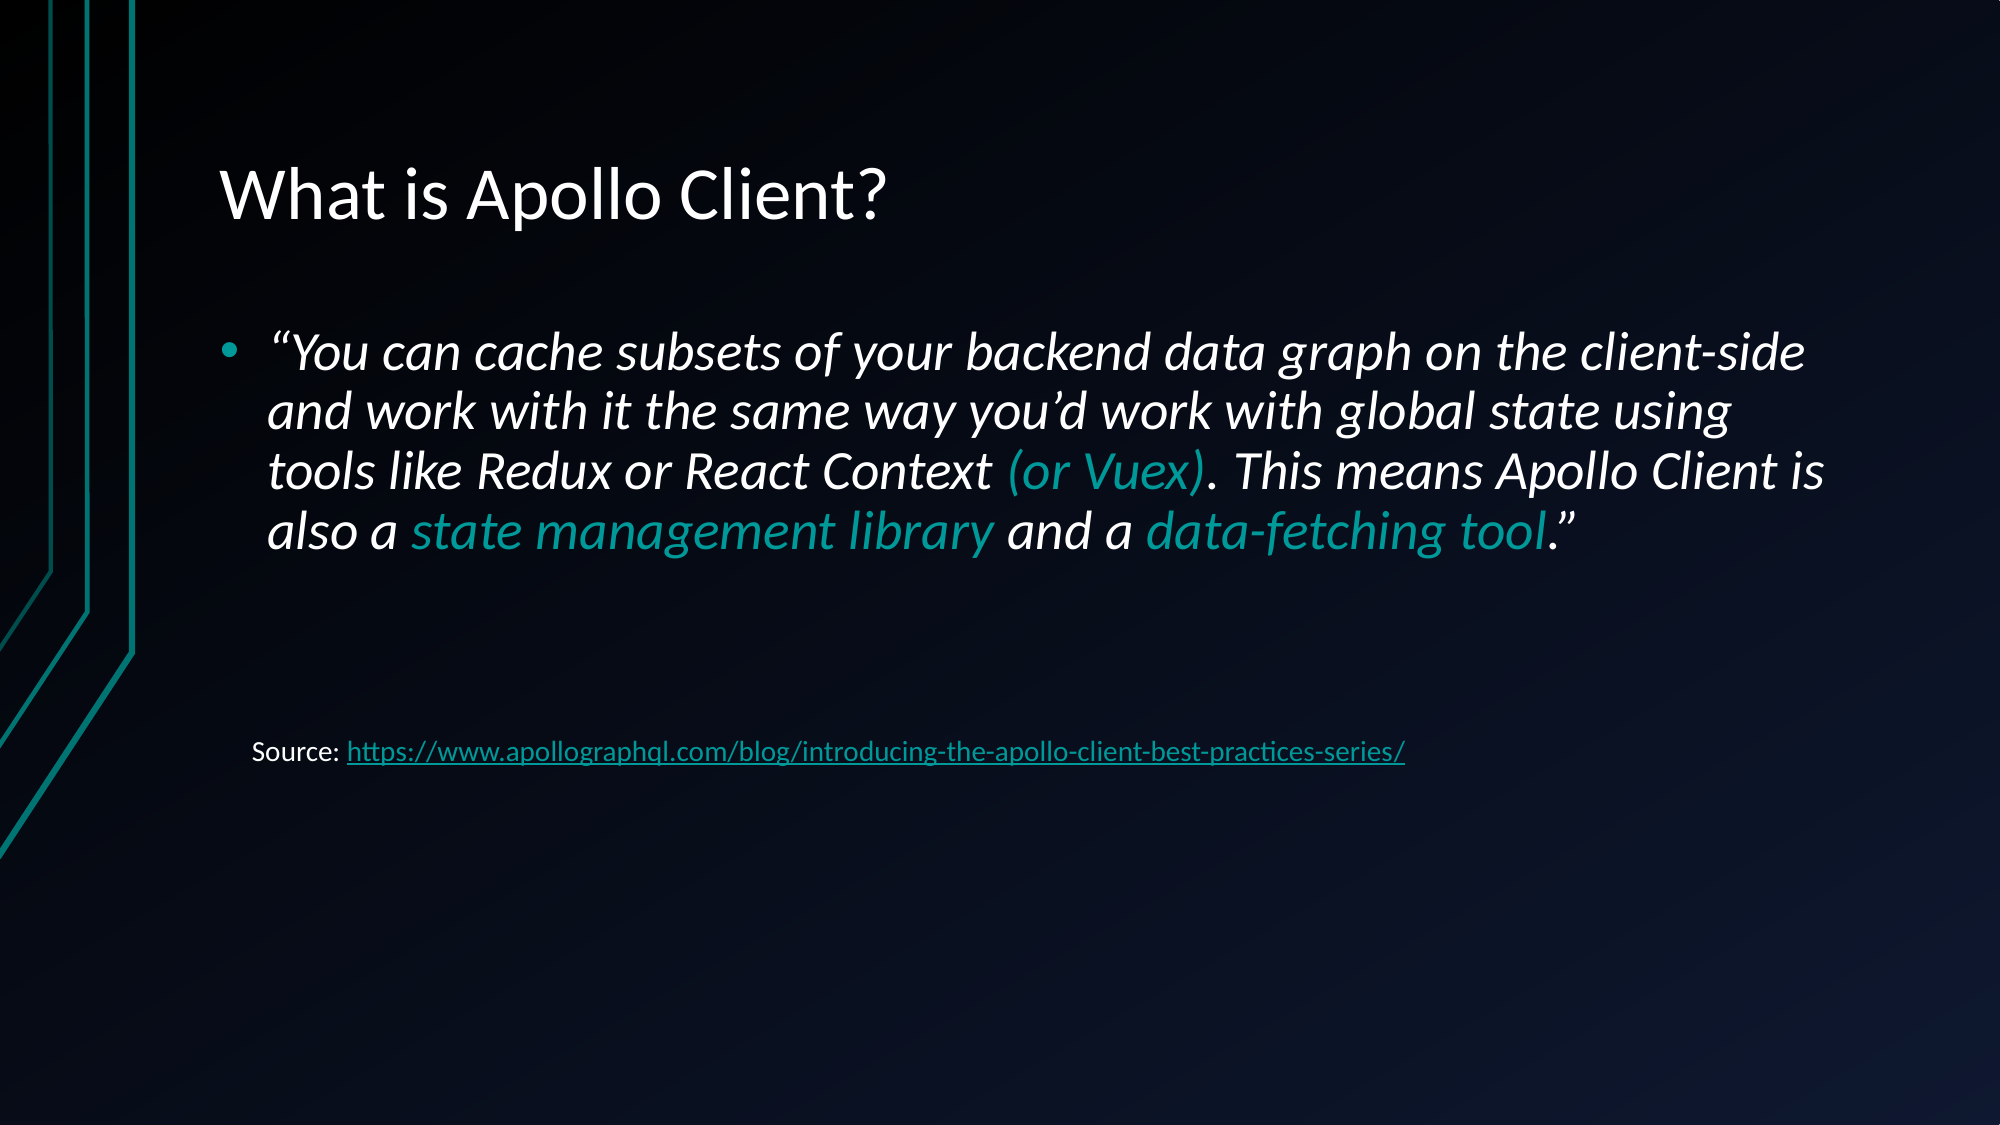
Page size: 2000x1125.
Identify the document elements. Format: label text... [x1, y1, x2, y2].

text_box Source: https://www.apollographql.com/blog/introducing-the-apollo-client-best-practices-series/ [237, 724, 1950, 775]
title What is Apollo Client? [199, 45, 1900, 246]
list “You can cache subsets of your backend data graph on the client-side and work with it the same way you’d work with global state using tools like Redux or React Context (or Vuex). This means Apollo Client is also a state management library and a data-fetching tool.” [199, 312, 1863, 621]
